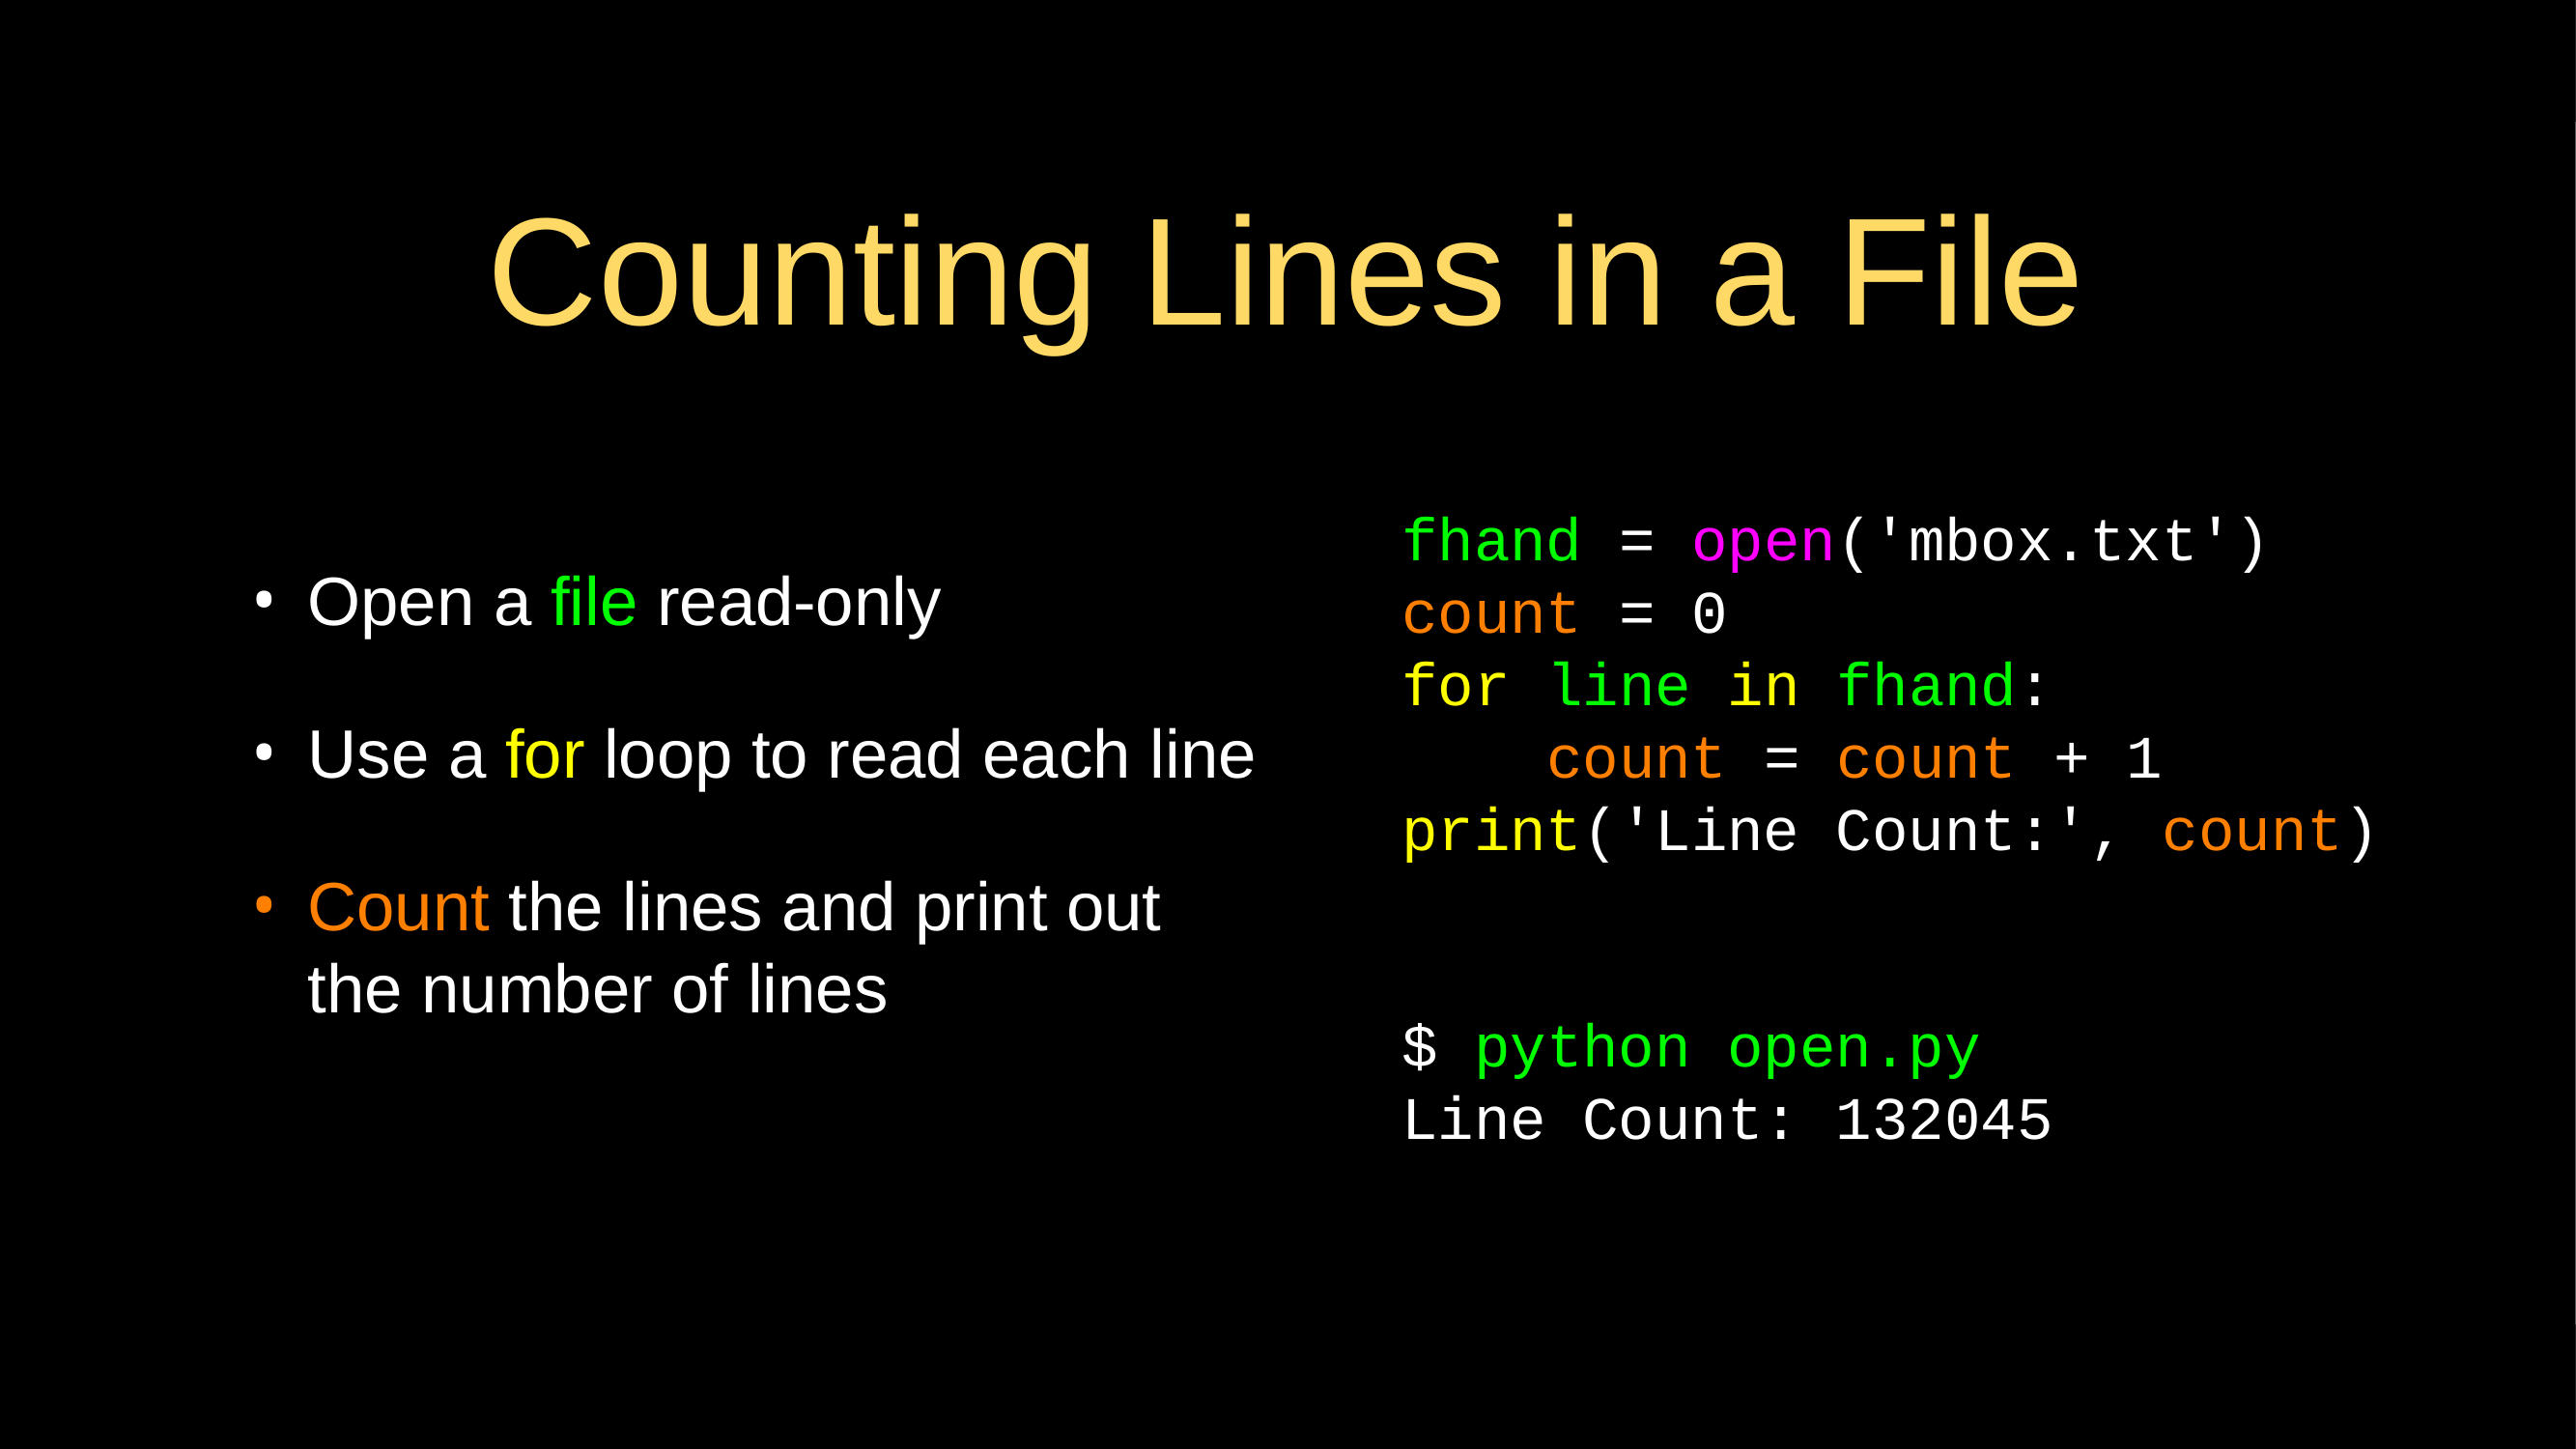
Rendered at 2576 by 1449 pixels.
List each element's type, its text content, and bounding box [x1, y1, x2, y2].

text_box fhand = open('mbox.txt') count = 0 for line in fhand: count = count + 1 print('Line Count:', count) $ python open.py Line Count: 132045 [1401, 446, 2500, 1206]
list Open a file read-only Use a for loop to read each line Count the lines and print out the number of lines [183, 412, 1273, 1172]
title Counting Lines in a File [183, 125, 2391, 403]
